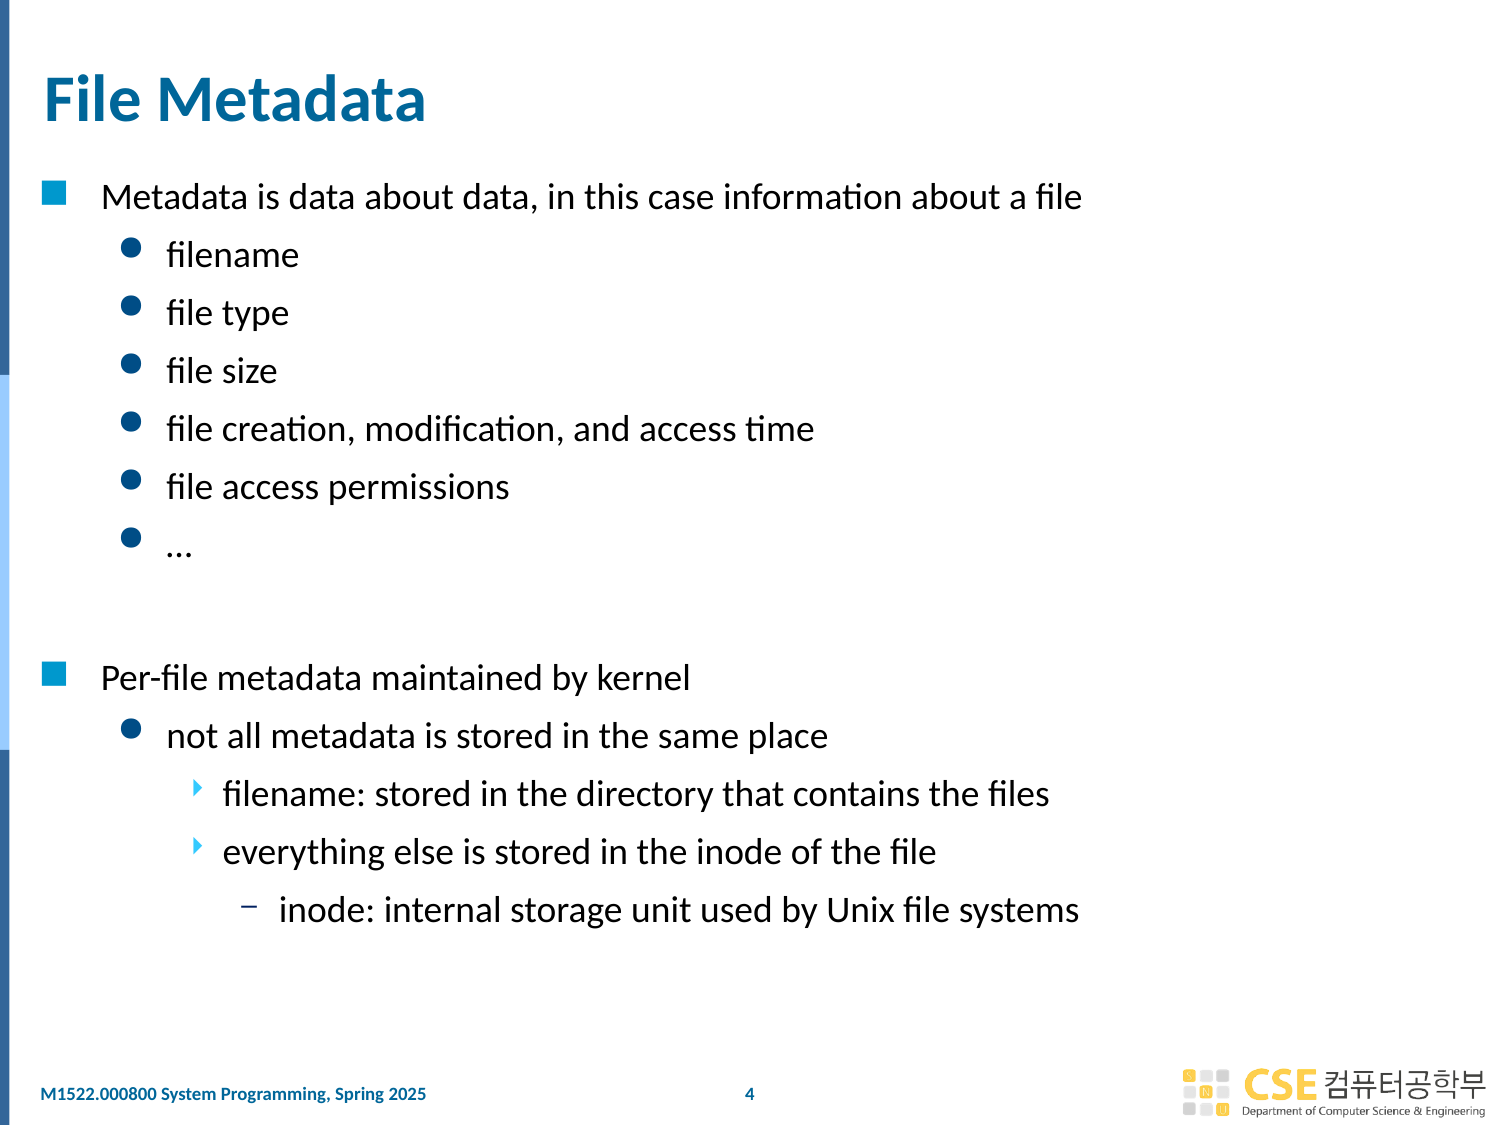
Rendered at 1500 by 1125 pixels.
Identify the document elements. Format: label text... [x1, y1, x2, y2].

picture [1182, 1068, 1487, 1119]
title File Metadata [29, 47, 1477, 142]
list Metadata is data about data, in this case information about a file filename file type file size file creation, modification, and access time file access permissions … Per-file metadata maintained by kernel not all metadata is stored in the same place filename: stored in the directory that contains the files everything else is stored in the inode of the file inode: internal storage unit used by Unix file systems [29, 164, 1477, 1063]
